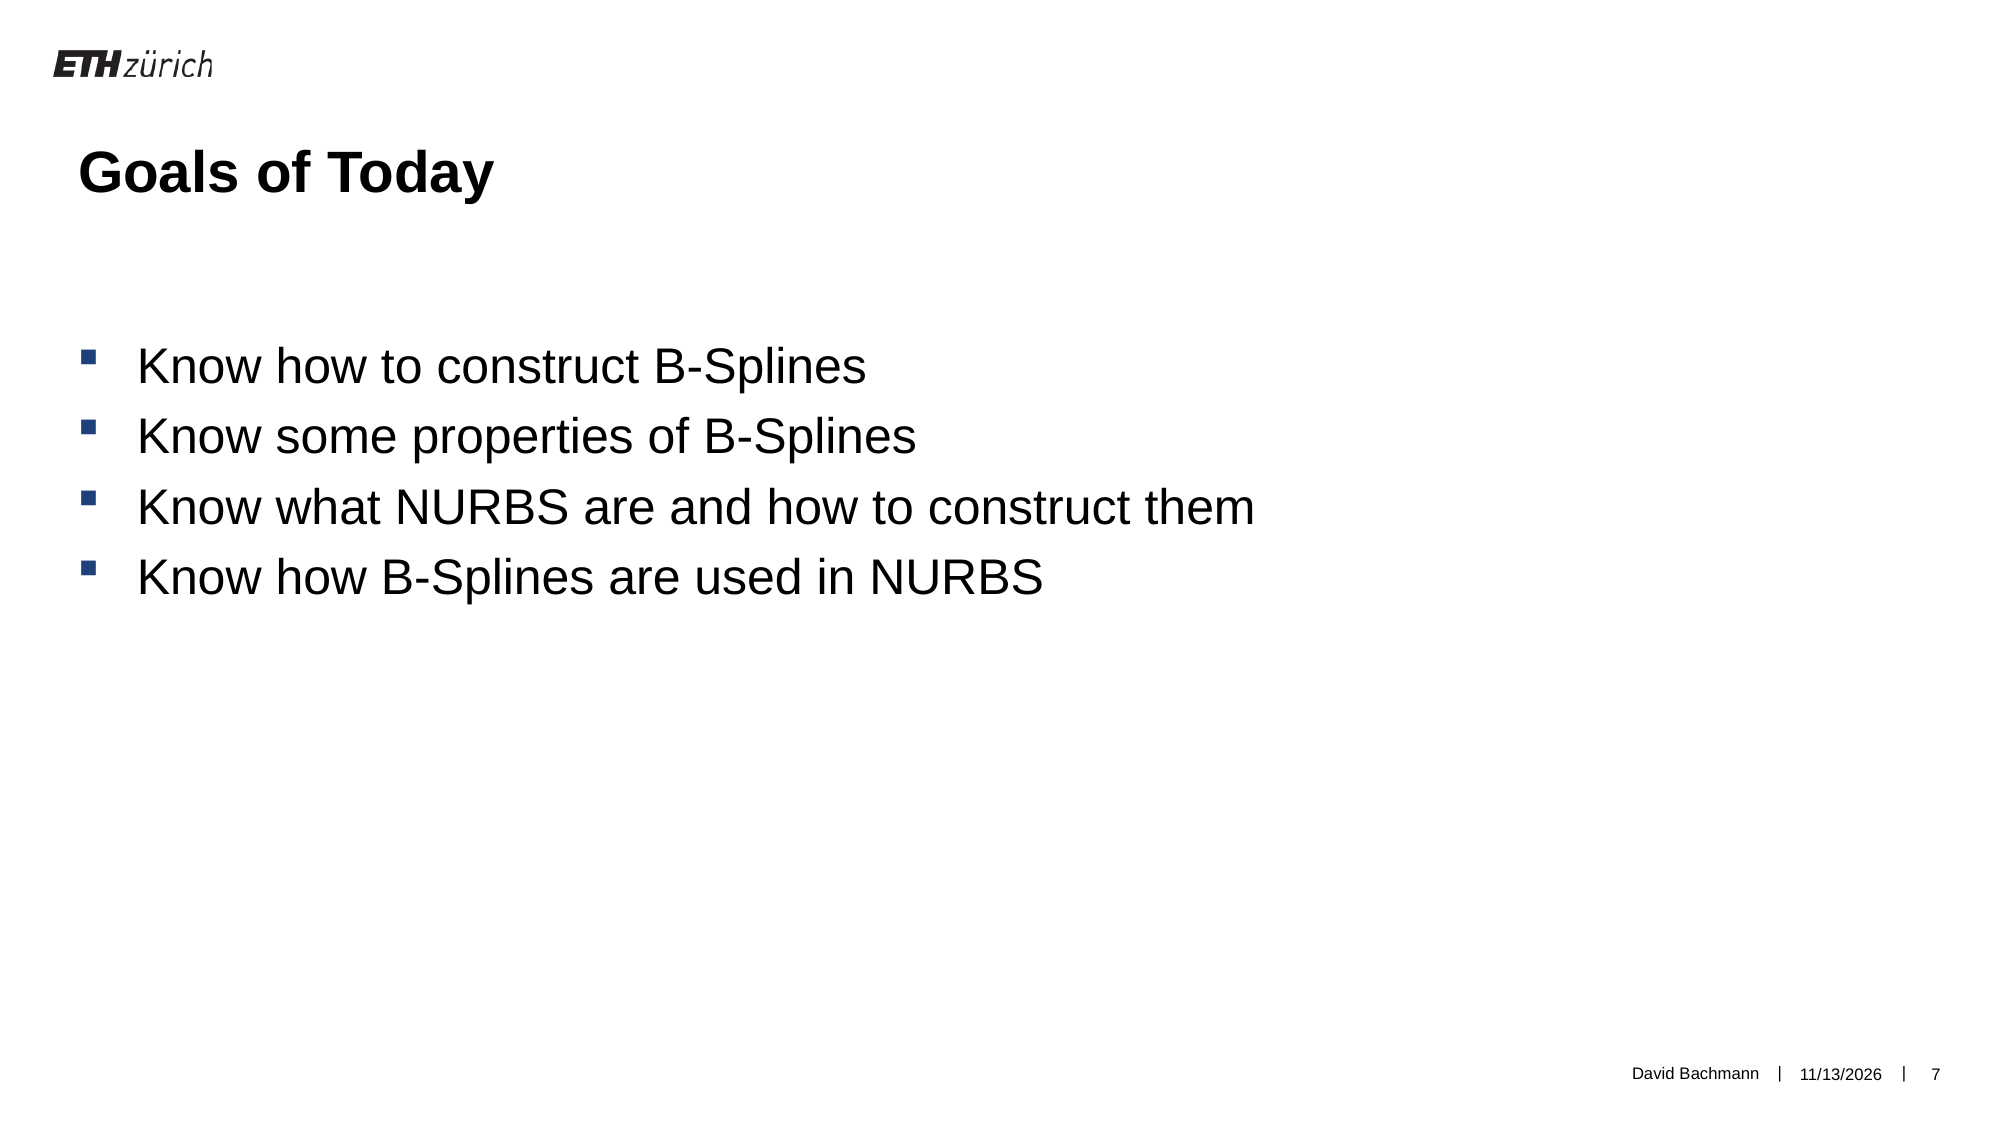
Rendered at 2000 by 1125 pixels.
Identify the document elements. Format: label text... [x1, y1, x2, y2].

text_box Goals of Today [54, 125, 1948, 285]
text_box Know how to construct B-Splines Know some properties of B-Splines Know what NURBS are and how to construct them Know how B-Splines are used in NURBS [54, 333, 1948, 1024]
footer David Bachmann [999, 1034, 1760, 1111]
slide_number 7 [1906, 1034, 1966, 1112]
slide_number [1790, 1034, 1892, 1112]
